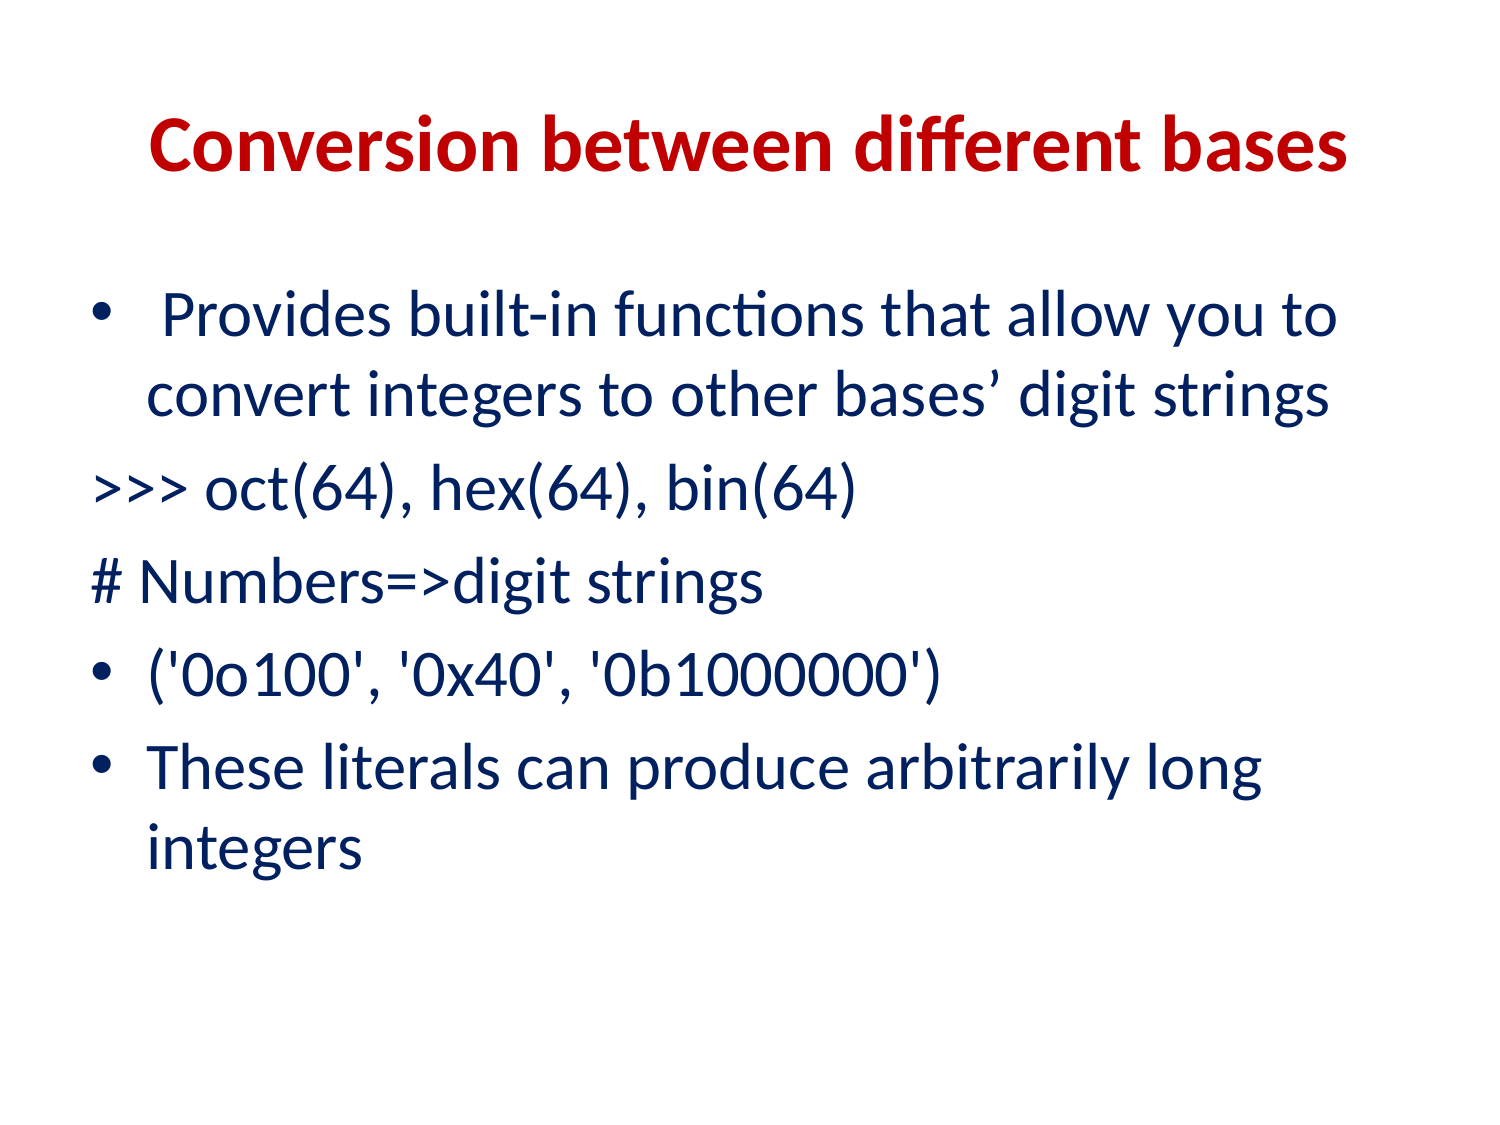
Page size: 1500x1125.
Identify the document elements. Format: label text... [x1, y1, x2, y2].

title Conversion between different bases [75, 45, 1425, 233]
list Provides built-in functions that allow you to convert integers to other bases’ digit strings >>> oct(64), hex(64), bin(64) # Numbers=>digit strings ('0o100', '0x40', '0b1000000') These literals can produce arbitrarily long integers [75, 262, 1425, 1005]
